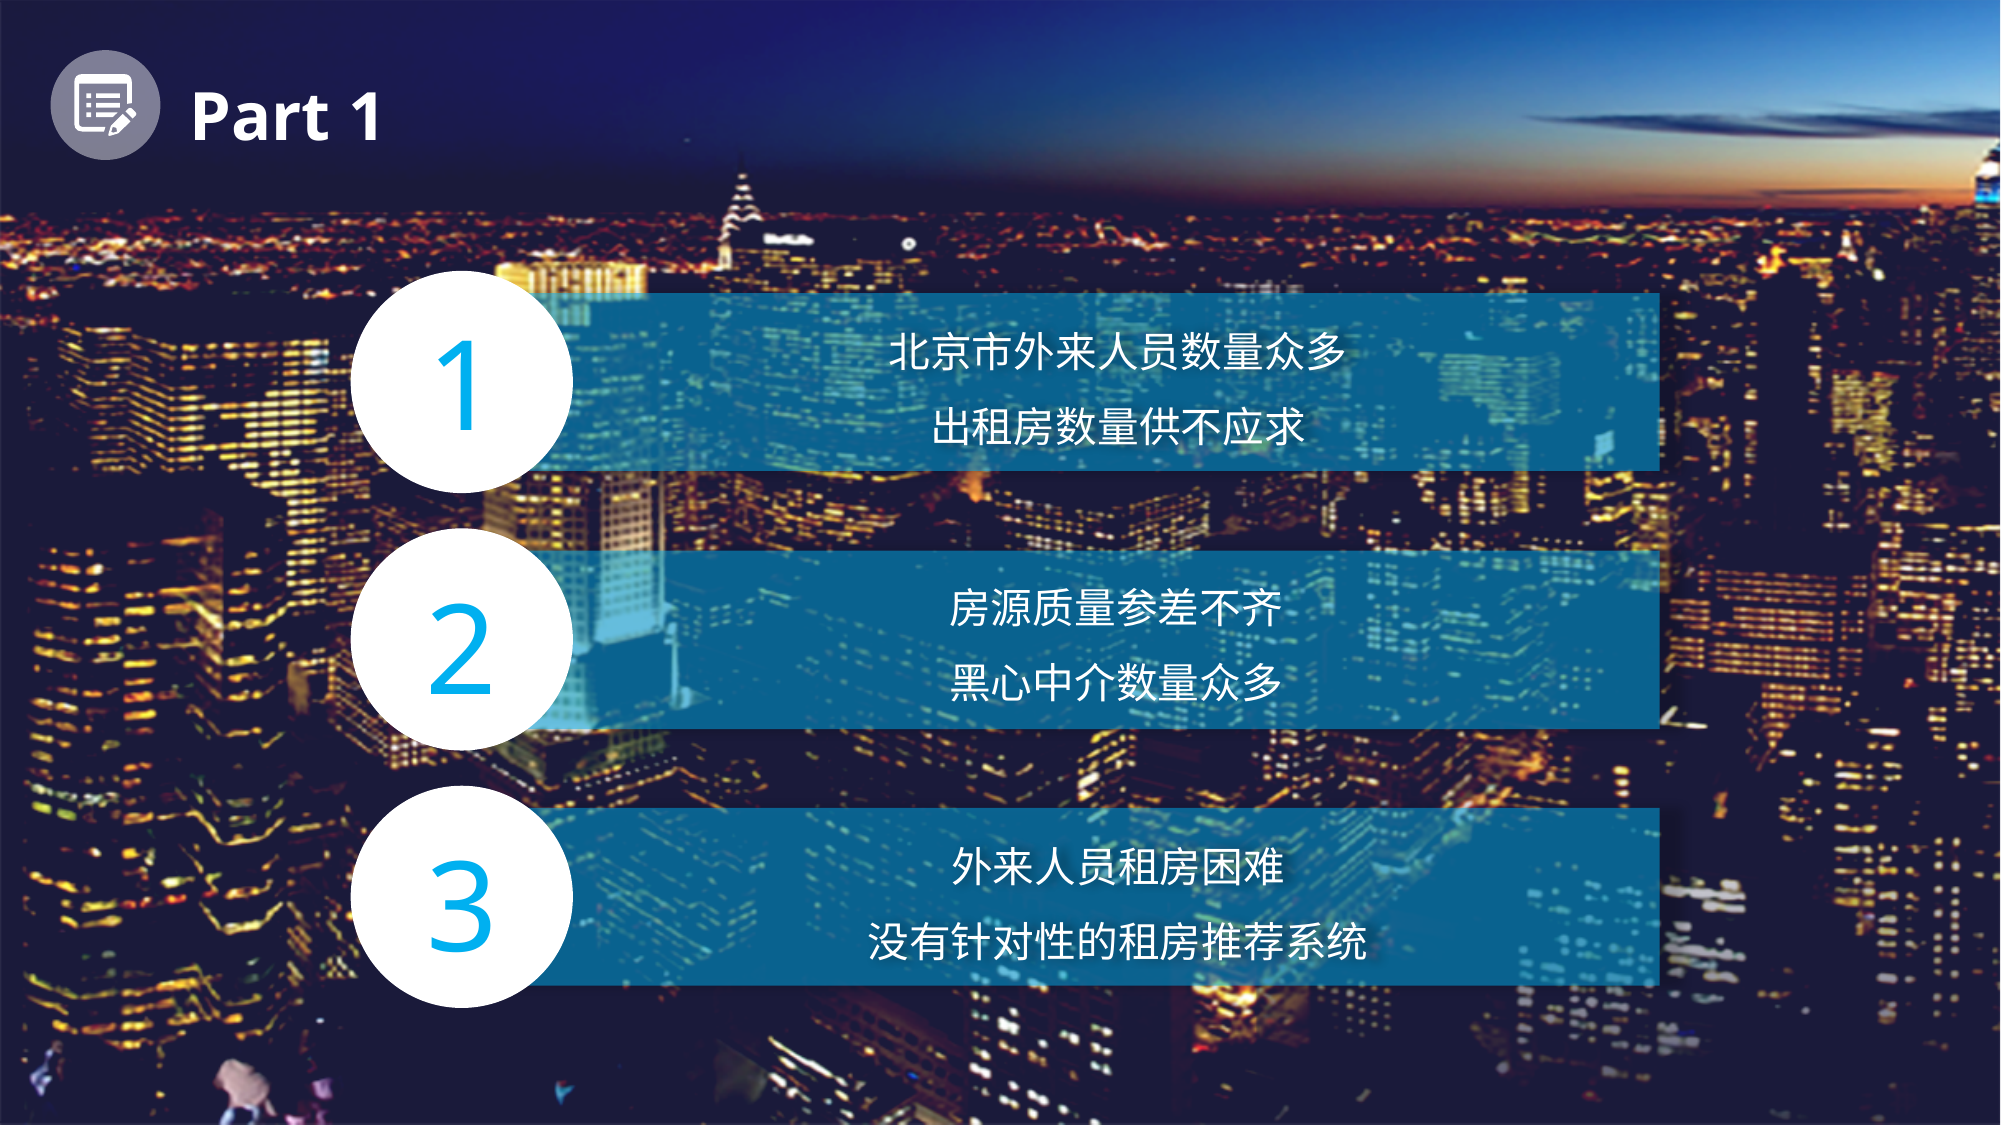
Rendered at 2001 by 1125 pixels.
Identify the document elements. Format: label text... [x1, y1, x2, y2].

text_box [50, 50, 161, 160]
text_box 北京市外来人员数量众多 出租房数量供不应求 [575, 322, 1660, 430]
text_box [349, 784, 568, 1009]
text_box 2 [410, 562, 526, 728]
text_box [349, 527, 572, 752]
text_box 1 [412, 297, 528, 463]
text_box [531, 807, 1661, 858]
text_box [349, 269, 568, 495]
picture [0, 0, 2001, 1125]
text_box 房源质量参差不齐 黑心中介数量众多 [572, 549, 1660, 715]
text_box [530, 421, 1661, 472]
text_box [530, 936, 1661, 987]
text_box 3 [411, 819, 527, 984]
text_box 外来人员租房困难 没有针对性的租房推荐系统 [575, 837, 1660, 945]
text_box [530, 549, 1661, 730]
text_box Part 1 [160, 65, 416, 161]
text_box [531, 292, 1661, 343]
